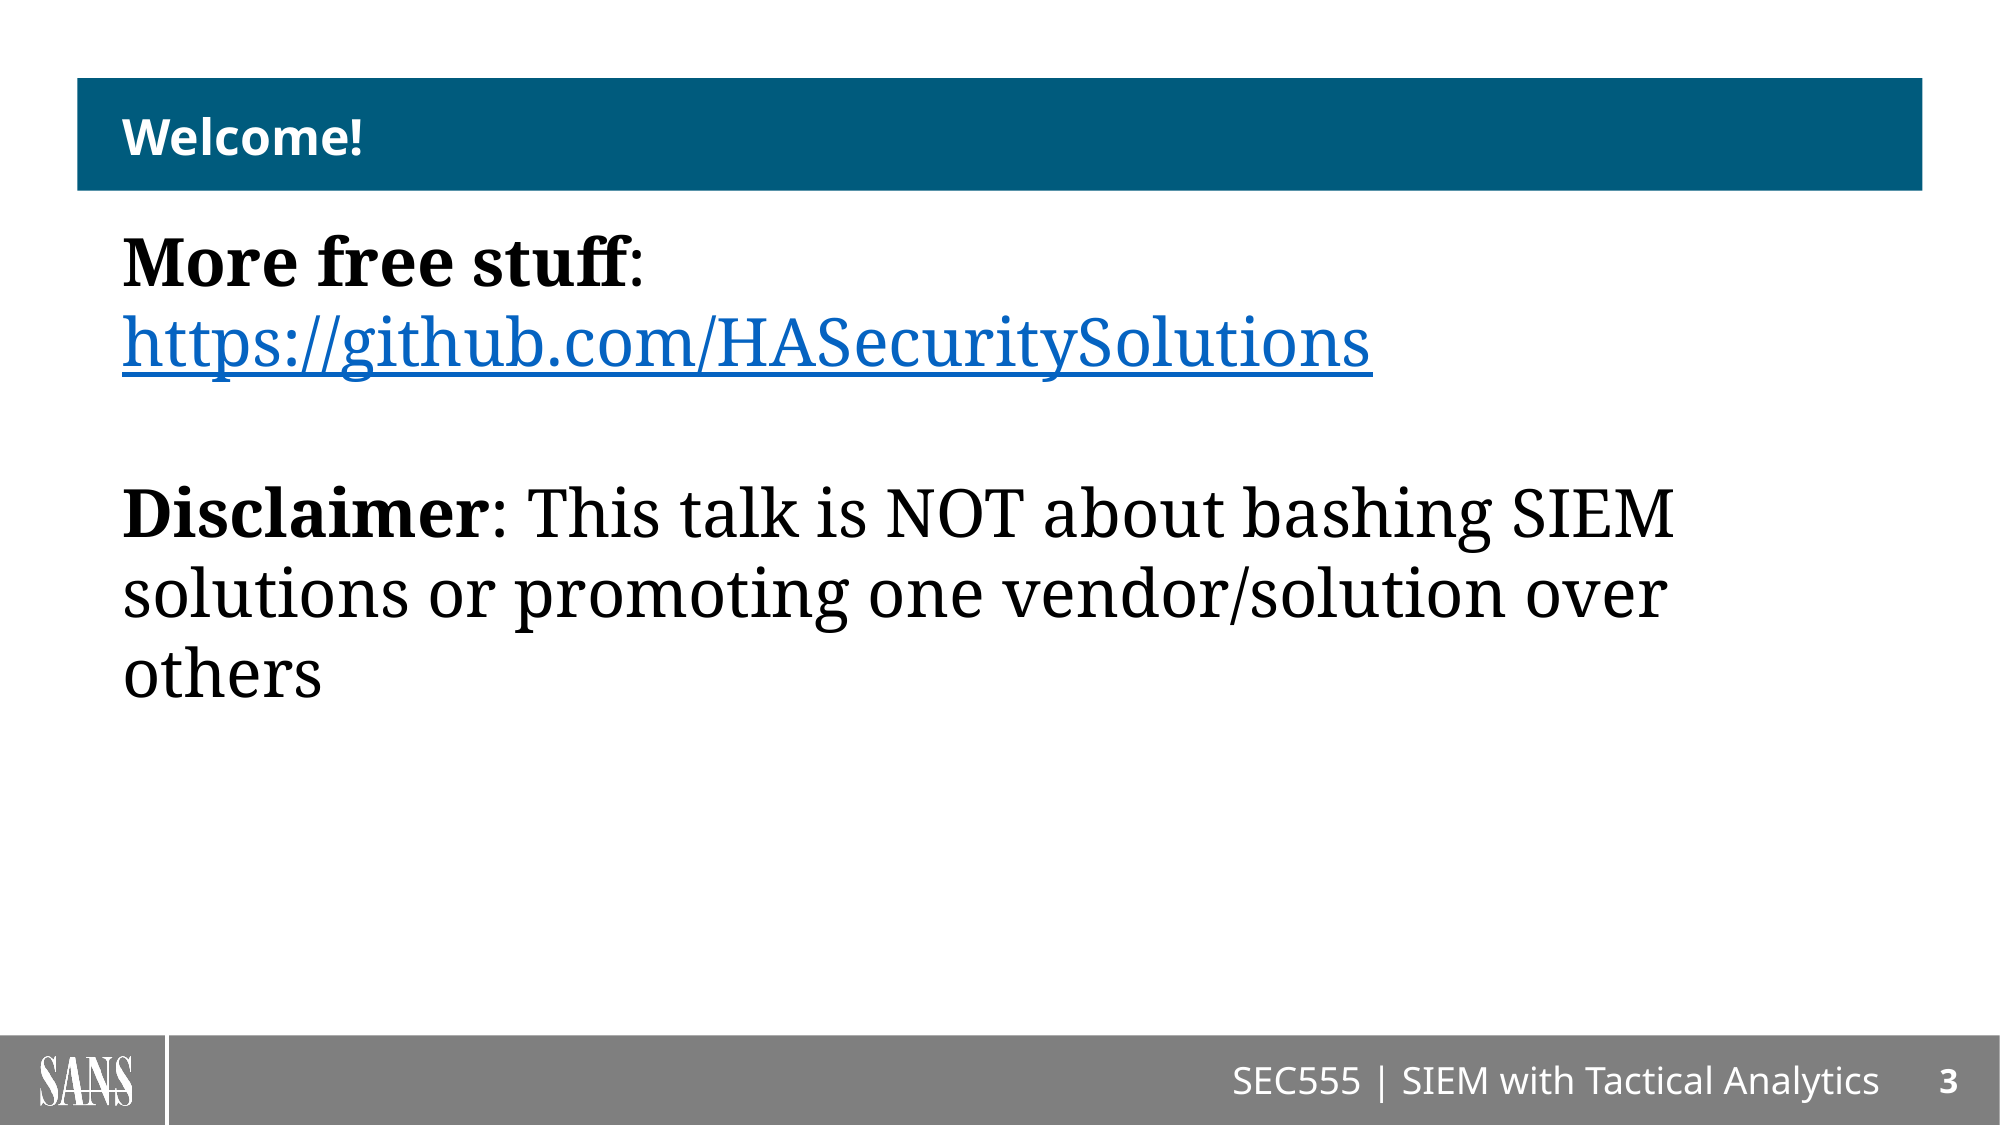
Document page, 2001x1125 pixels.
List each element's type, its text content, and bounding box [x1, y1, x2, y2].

title Welcome! [107, 78, 1893, 191]
list More free stuff: https://github.com/HASecuritySolutions Disclaimer: This talk is NOT about bashing SIEM solutions or promoting one vendor/solution over others [107, 212, 1893, 1013]
